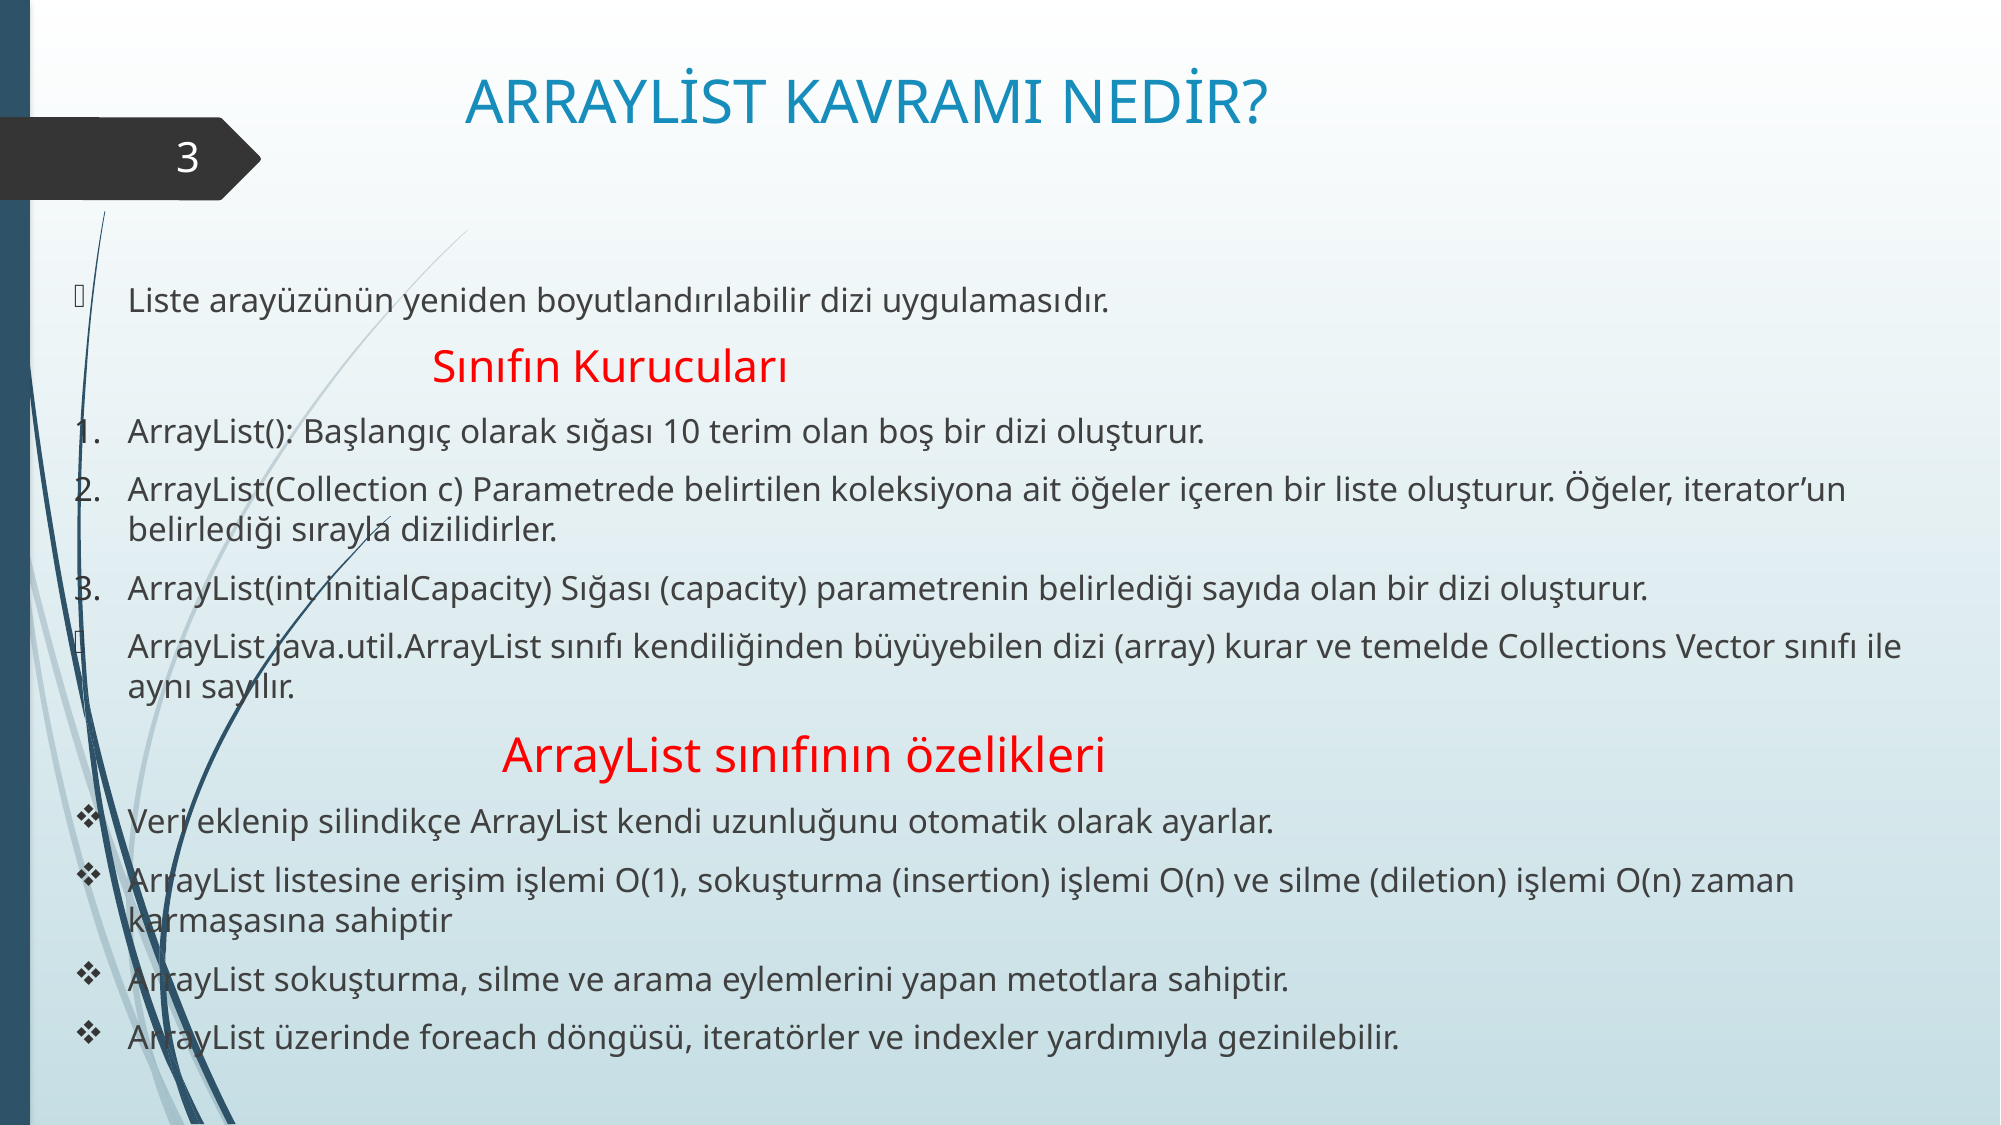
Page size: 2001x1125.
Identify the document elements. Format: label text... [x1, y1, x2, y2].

slide_number 3 [87, 129, 216, 190]
list Liste arayüzünün yeniden boyutlandırılabilir dizi uygulamasıdır. Sınıfın Kurucuları ArrayList(): Başlangıç olarak sığası 10 terim olan boş bir dizi oluşturur. ArrayList(Collection c) Parametrede belirtilen koleksiyona ait öğeler içeren bir liste oluşturur. Öğeler, iterator’un belirlediği sırayla dizilidirler. ArrayList(int initialCapacity) Sığası (capacity) parametrenin belirlediği sayıda olan bir dizi oluşturur. ArrayList java.util.ArrayList sınıfı kendiliğinden büyüyebilen dizi (array) kurar ve temelde Collections Vector sınıfı ile aynı sayılır. ArrayList sınıfının özelikleri Veri eklenip silindikçe ArrayList kendi uzunluğunu otomatik olarak ayarlar. ArrayList listesine erişim işlemi O(1), sokuşturma (insertion) işlemi O(n) ve silme (diletion) işlemi O(n) zaman karmaşasına sahiptir ArrayList sokuşturma, silme ve arama eylemlerini yapan metotlara sahiptir. ArrayList üzerinde foreach döngüsü, iteratörler ve indexler yardımıyla gezinilebilir. [58, 271, 1975, 1070]
title ARRAYLİST KAVRAMI NEDİR? [450, 55, 1770, 203]
